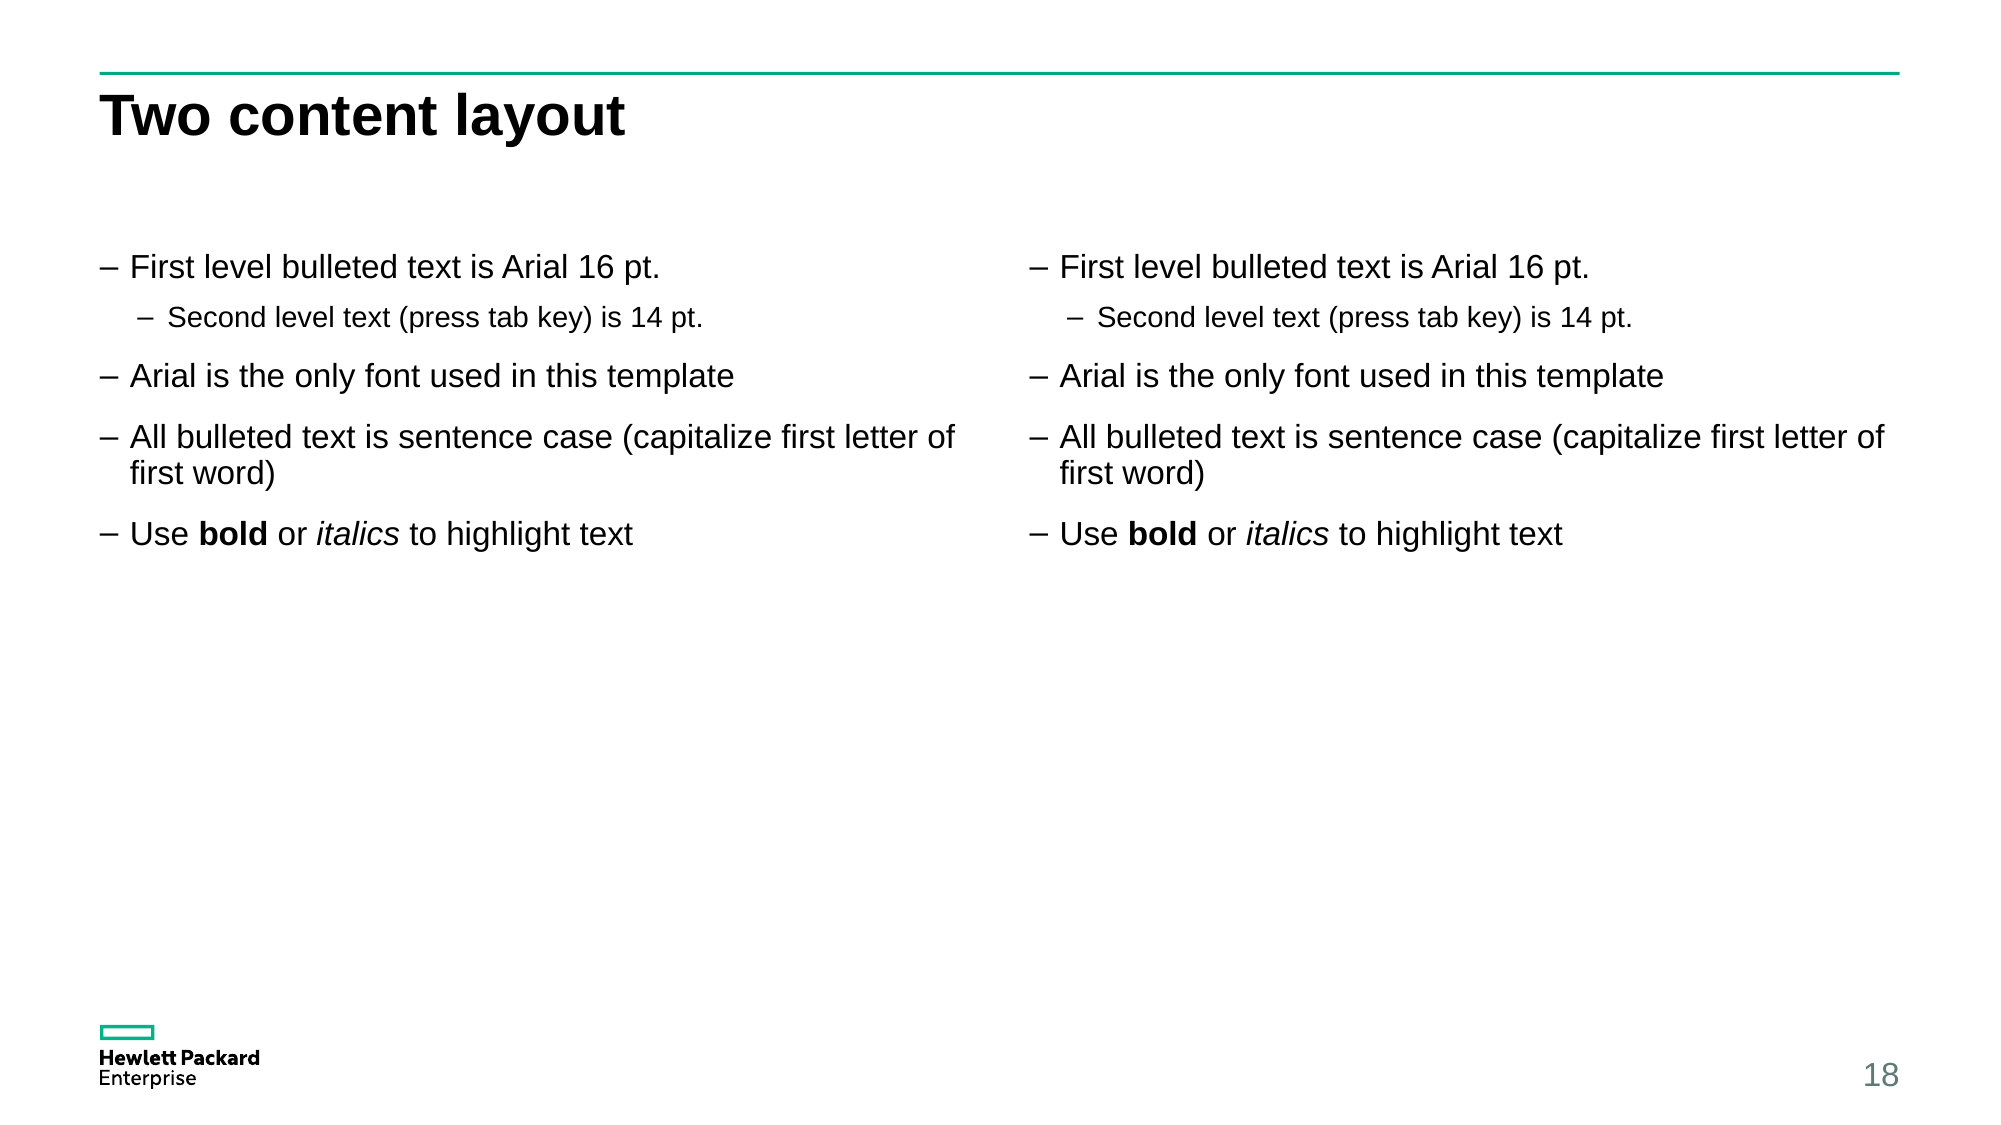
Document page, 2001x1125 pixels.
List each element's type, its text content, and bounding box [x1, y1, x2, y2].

title Two content layout [99, 85, 1900, 225]
list First level bulleted text is Arial 16 pt. Second level text (press tab key) is 14 pt. Arial is the only font used in this template All bulleted text is sentence case (capitalize first letter of first word) Use bold or italics to highlight text [1029, 249, 1900, 1000]
list First level bulleted text is Arial 16 pt. Second level text (press tab key) is 14 pt. Arial is the only font used in this template All bulleted text is sentence case (capitalize first letter of first word) Use bold or italics to highlight text [99, 249, 970, 1000]
slide_number 18 [1812, 1054, 1900, 1093]
